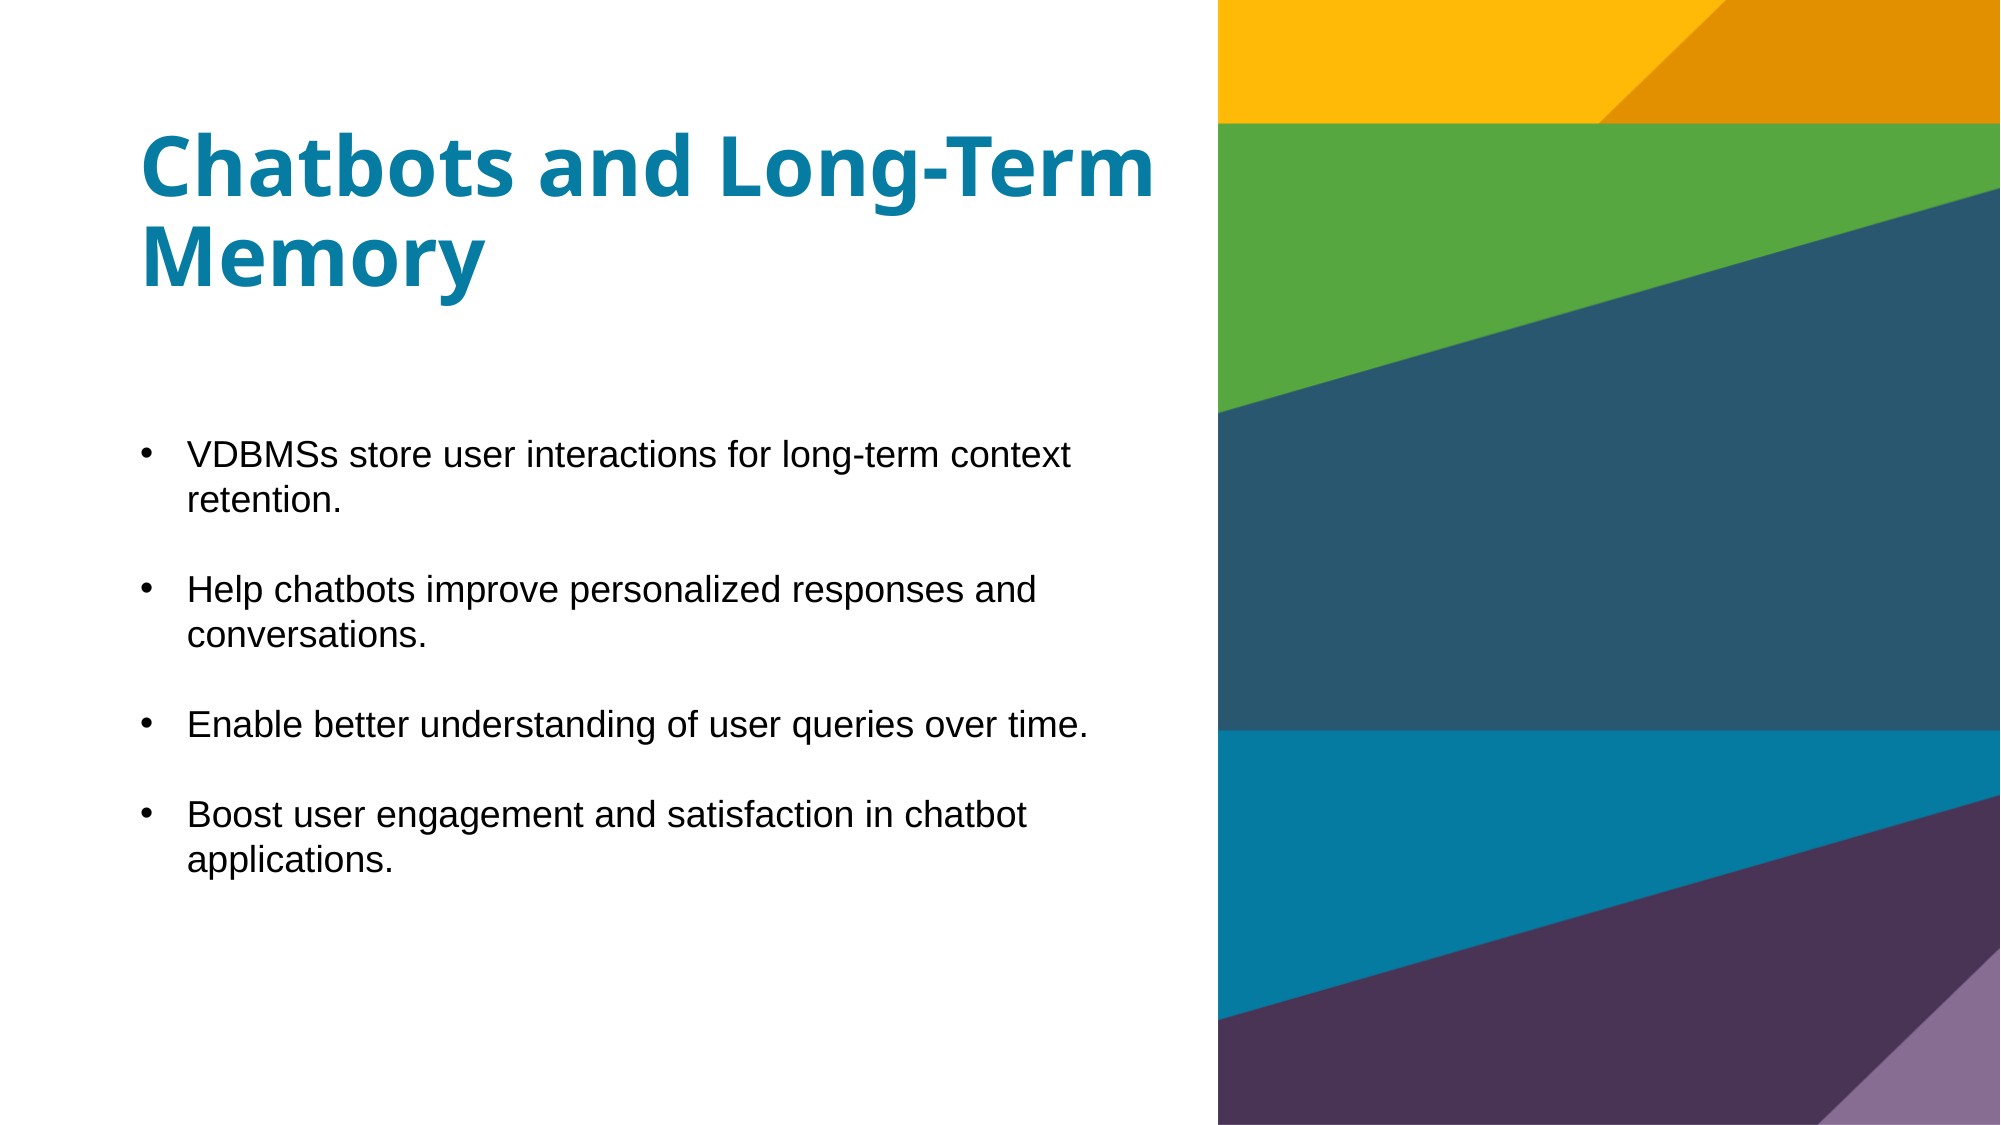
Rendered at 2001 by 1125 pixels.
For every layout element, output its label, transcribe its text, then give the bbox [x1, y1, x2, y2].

text_box VDBMSs store user interactions for long-term context retention. Help chatbots improve personalized responses and conversations. Enable better understanding of user queries over time. Boost user engagement and satisfaction in chatbot applications. [124, 377, 1188, 888]
picture [1218, 0, 2000, 730]
title Chatbots and Long-Term Memory [125, 117, 1188, 313]
picture [1218, 796, 2000, 1125]
